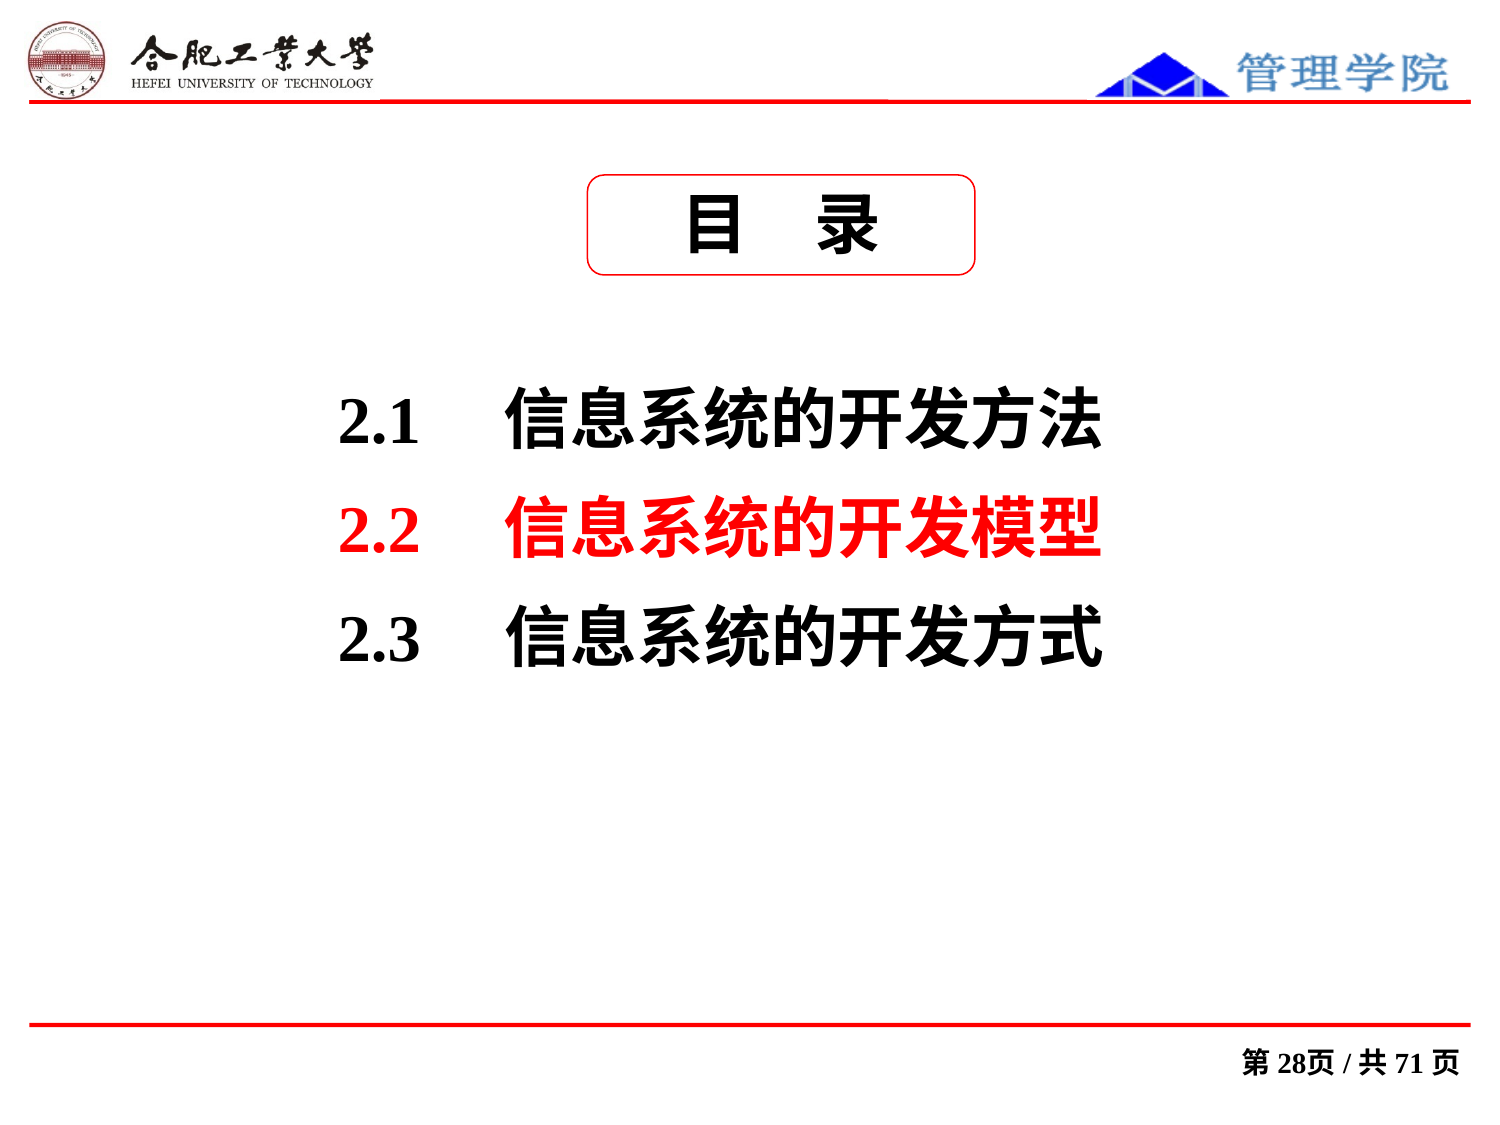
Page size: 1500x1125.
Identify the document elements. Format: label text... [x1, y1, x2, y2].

text_box [587, 174, 975, 275]
text_box 目 录 [959, 174, 1050, 270]
text_box 2.1 信息系统的开发方法 2.2 信息系统的开发模型 2.3 信息系统的开发方式 [337, 360, 1275, 894]
picture [24, 21, 380, 100]
picture [1087, 50, 1466, 100]
text_box 目 录 [512, 174, 603, 270]
